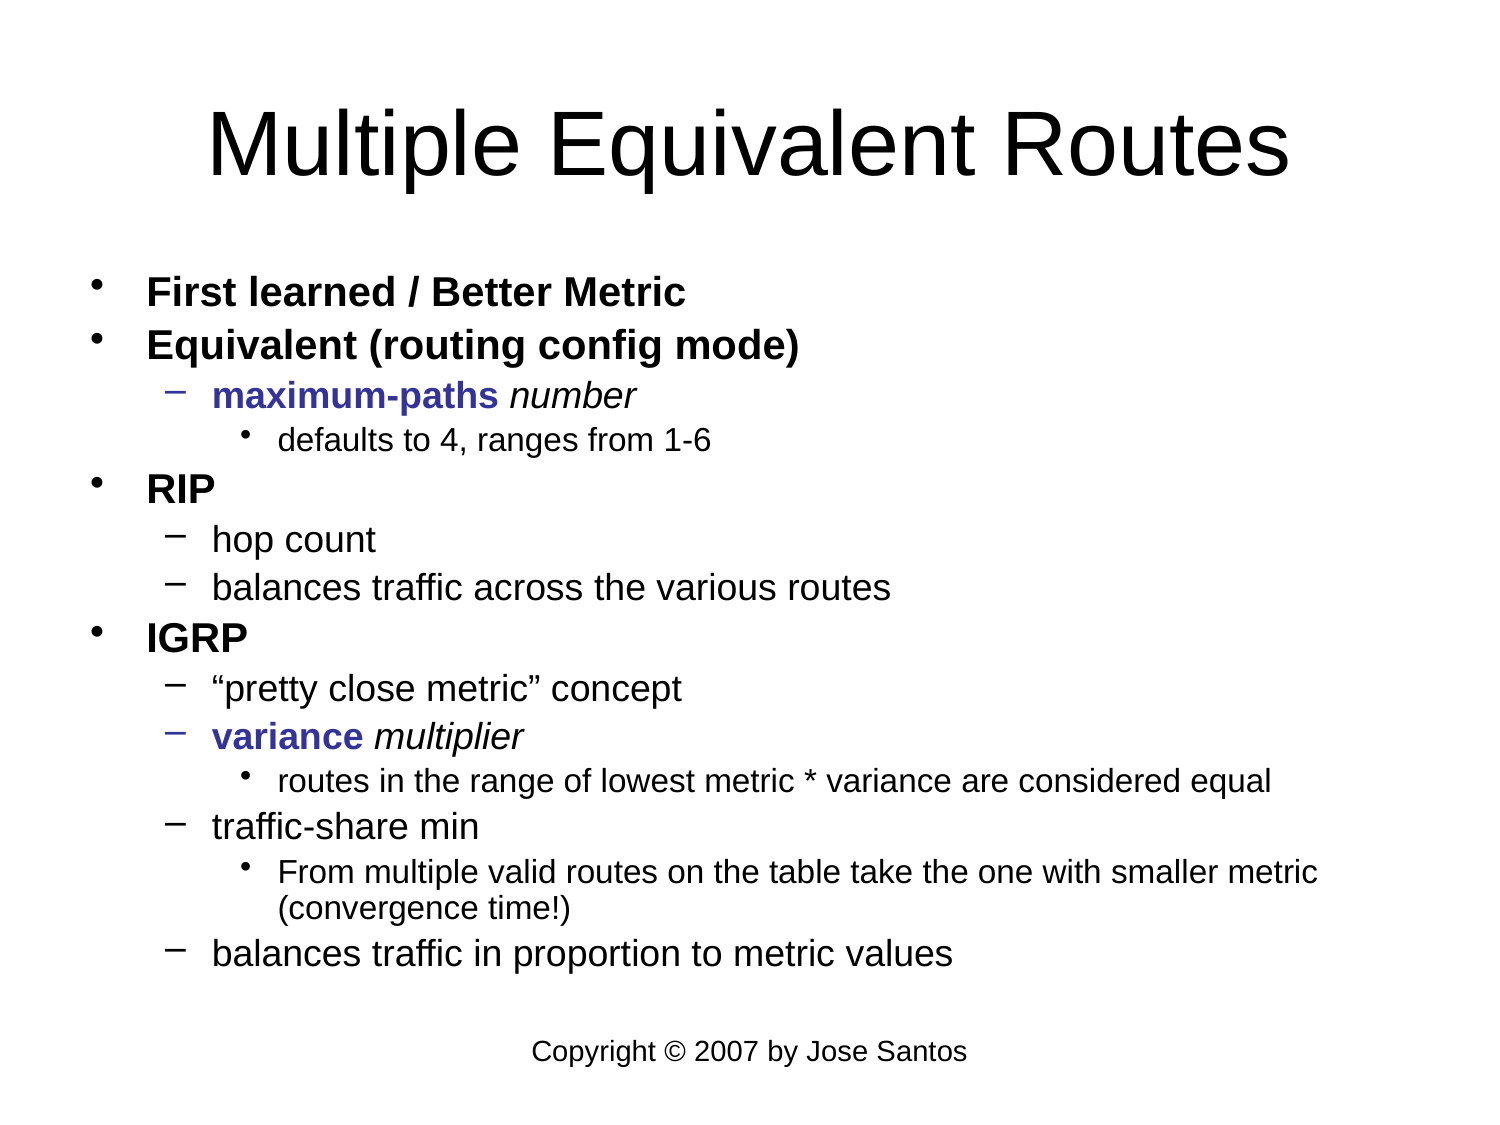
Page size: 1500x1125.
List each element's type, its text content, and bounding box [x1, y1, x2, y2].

footer Copyright © 2007 by Jose Santos [512, 1024, 988, 1103]
title Multiple Equivalent Routes [75, 45, 1425, 233]
list First learned / Better Metric Equivalent (routing config mode) maximum-paths number defaults to 4, ranges from 1-6 RIP hop count balances traffic across the various routes IGRP “pretty close metric” concept variance multiplier routes in the range of lowest metric * variance are considered equal traffic-share min From multiple valid routes on the table take the one with smaller metric (convergence time!) balances traffic in proportion to metric values [75, 262, 1425, 1005]
